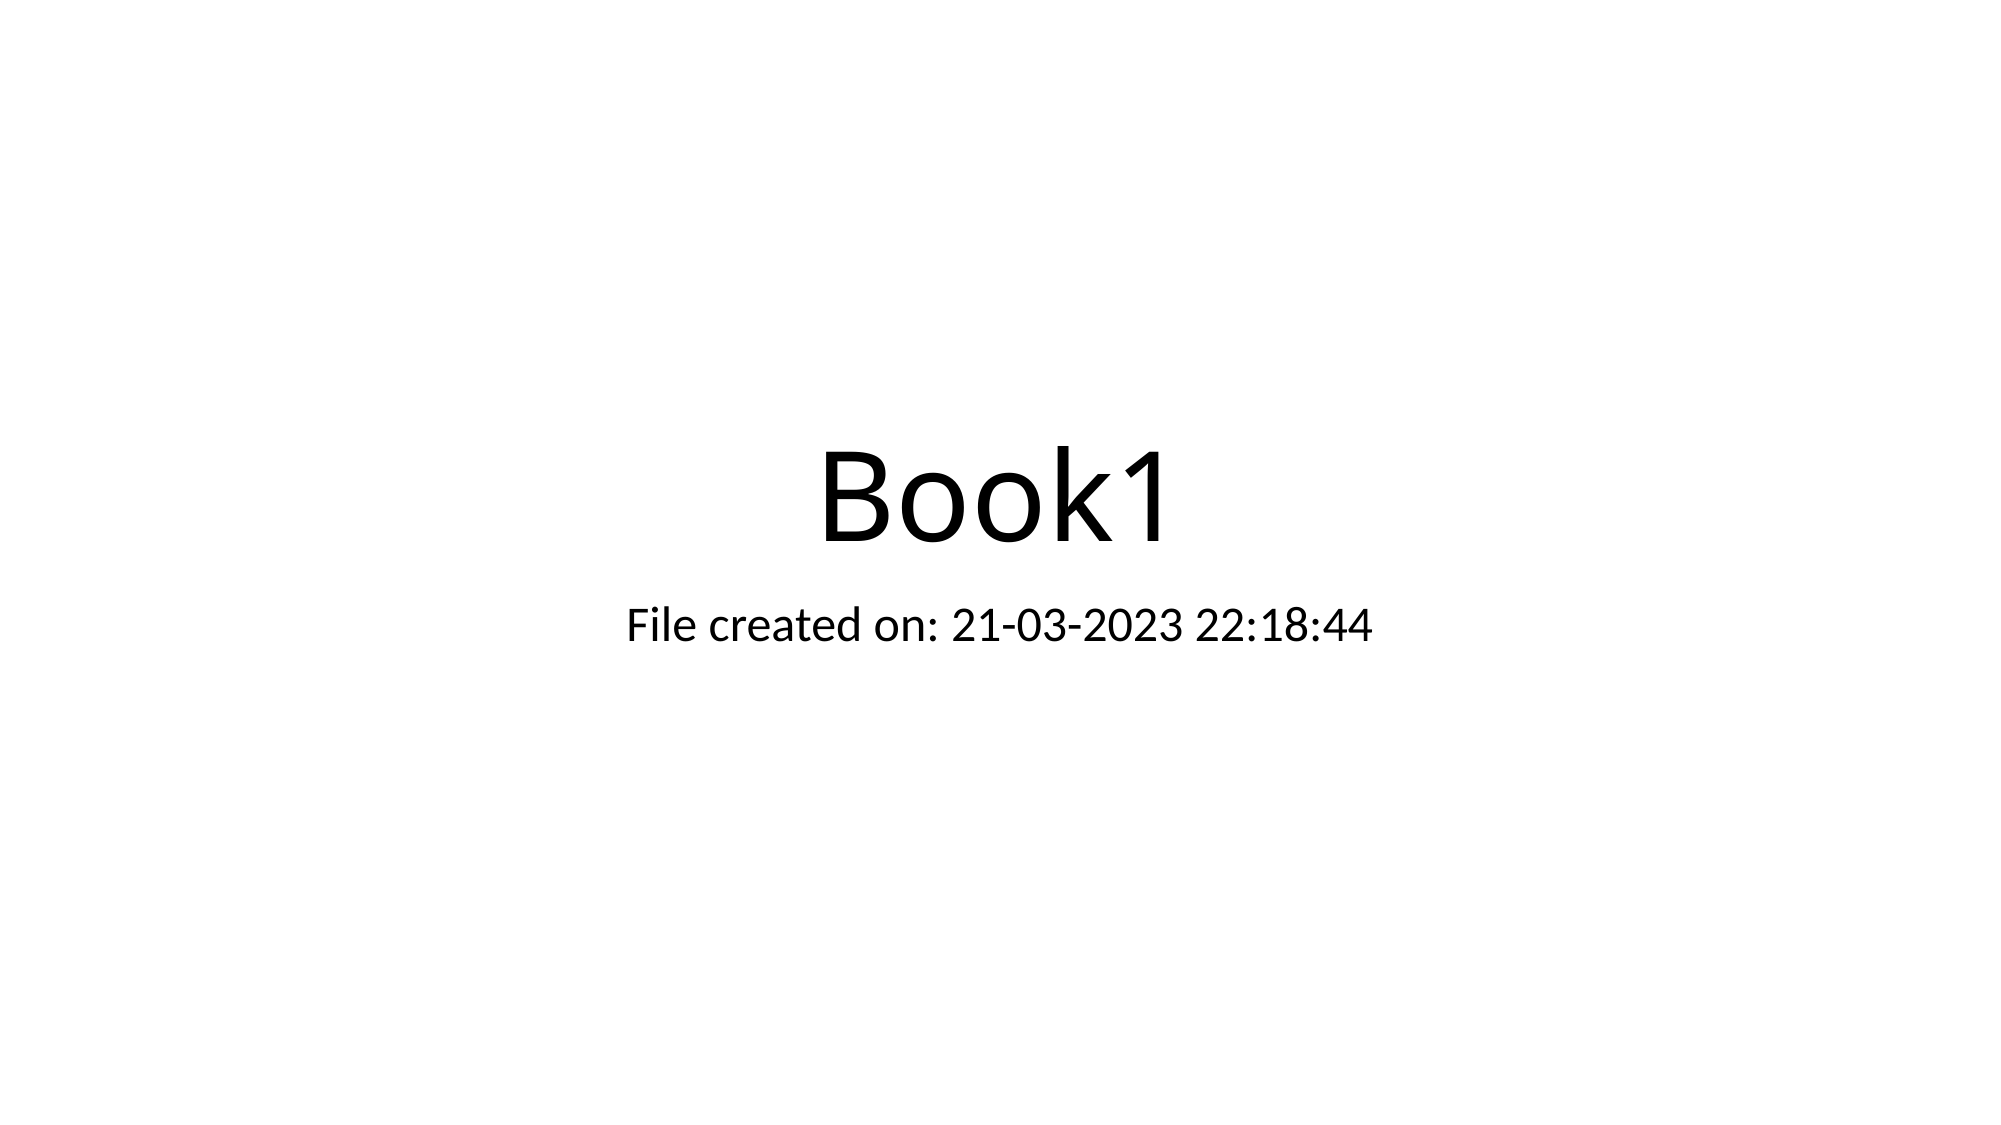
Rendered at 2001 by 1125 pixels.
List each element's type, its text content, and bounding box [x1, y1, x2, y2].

title Book1 [249, 184, 1750, 576]
subtitle File created on: 21-03-2023 22:18:44 [249, 590, 1750, 863]
